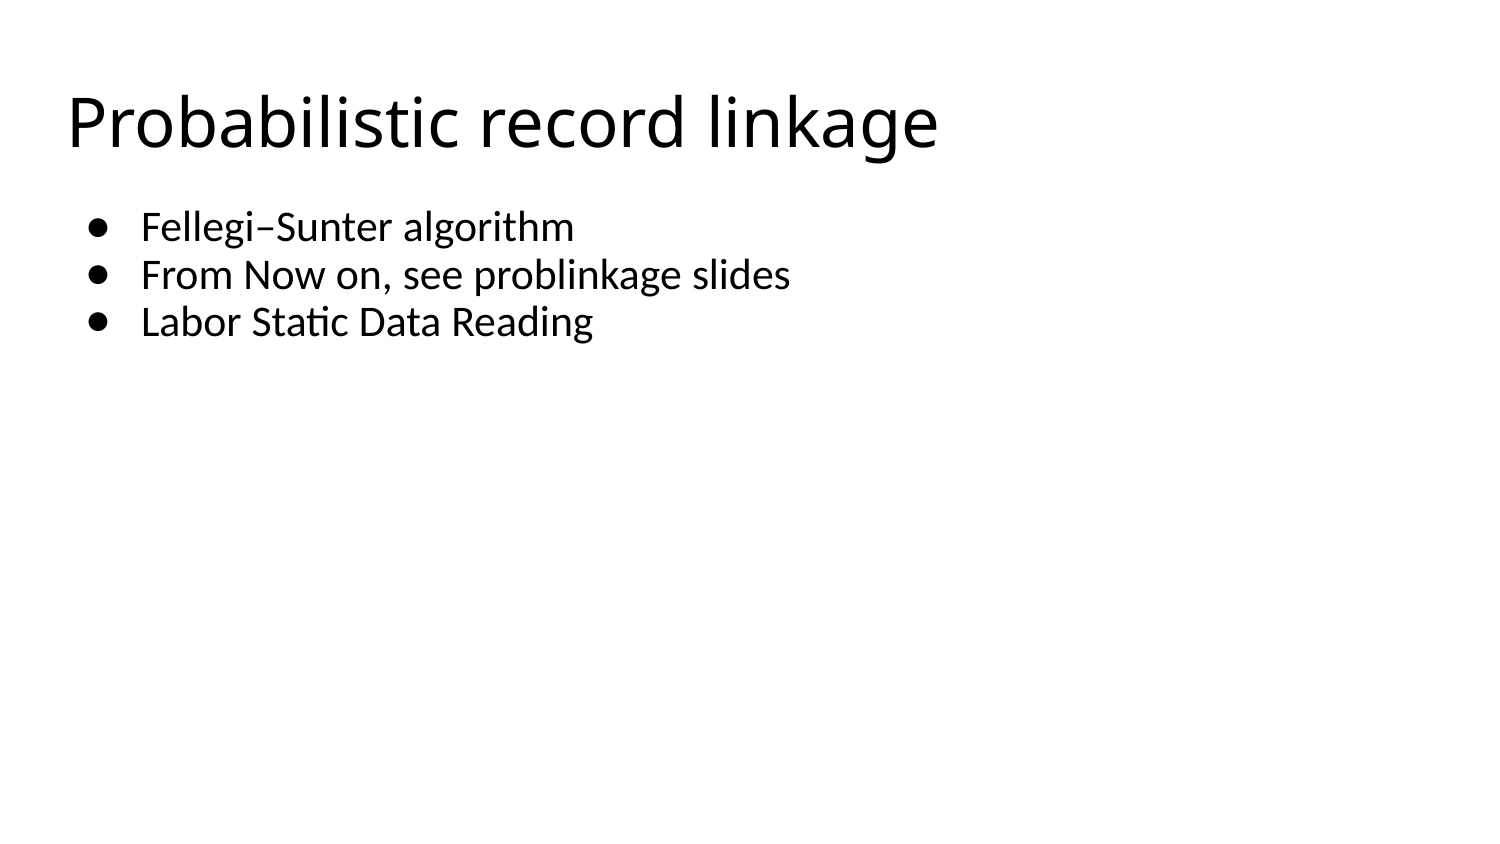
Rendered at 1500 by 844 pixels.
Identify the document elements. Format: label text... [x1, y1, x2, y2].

title Probabilistic record linkage [51, 72, 1449, 167]
list Fellegi–Sunter algorithm From Now on, see problinkage slides Labor Static Data Reading [51, 189, 1449, 750]
